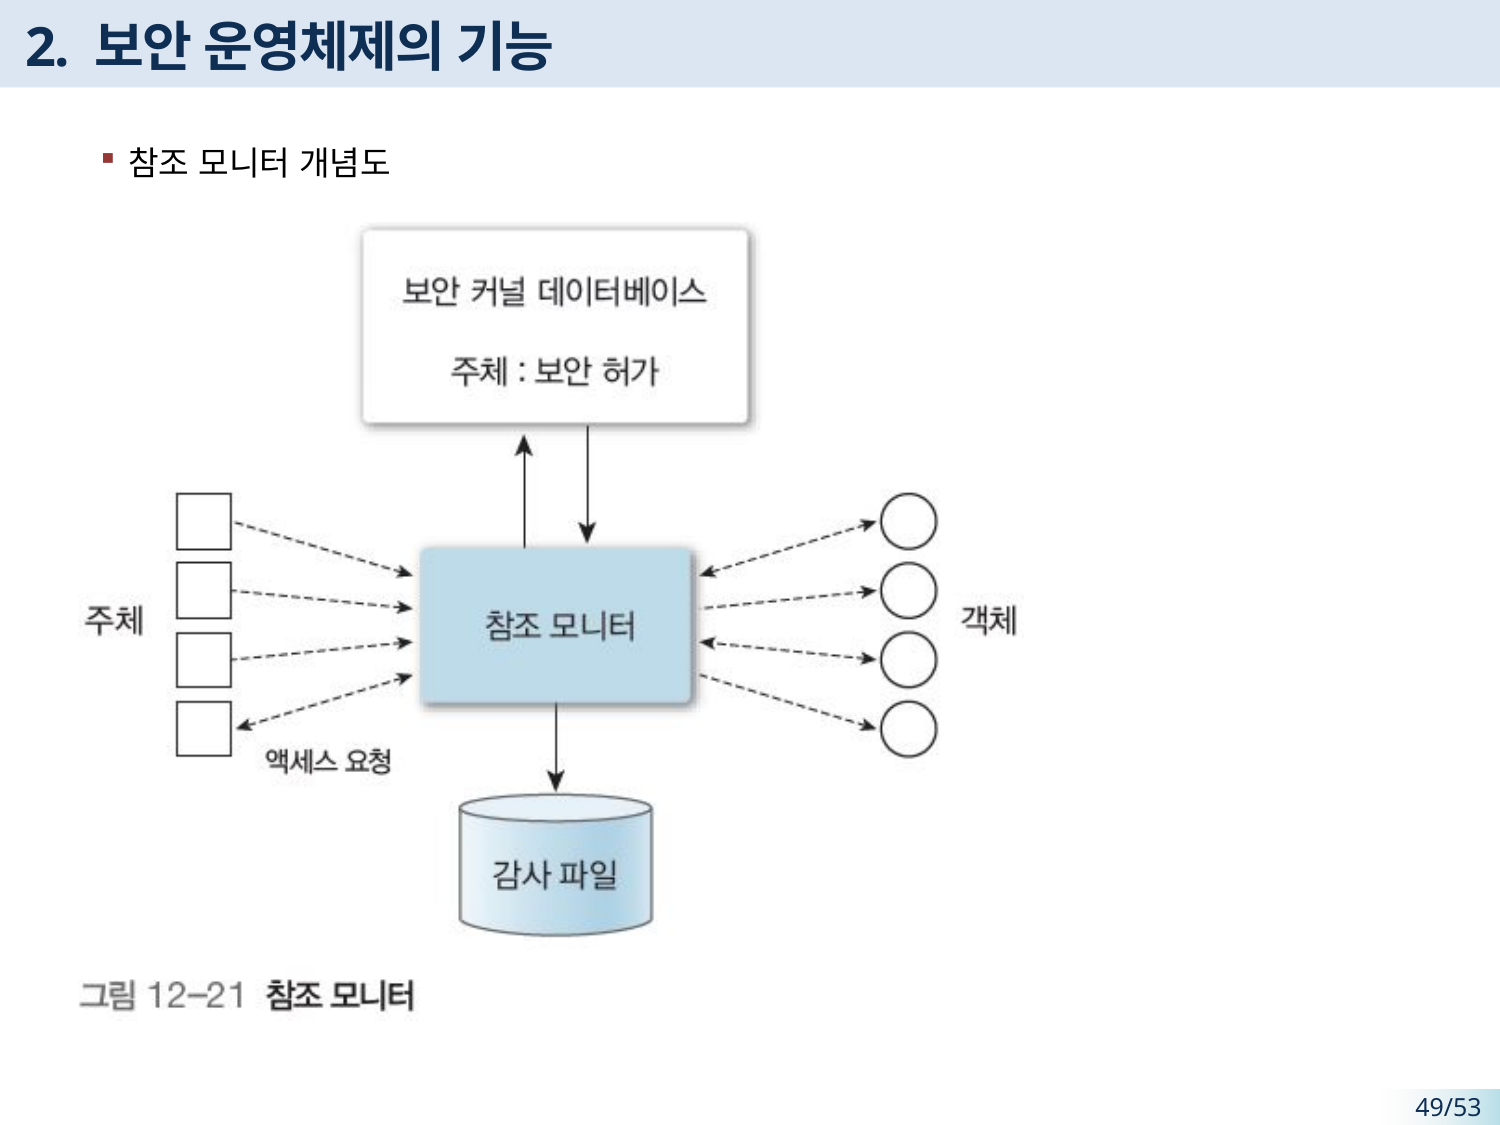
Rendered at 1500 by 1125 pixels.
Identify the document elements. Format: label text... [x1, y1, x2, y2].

list 참조 모니터 개념도 [10, 126, 1481, 1057]
picture [77, 222, 1024, 1022]
title 2. 보안 운영체제의 기능 [10, 5, 1467, 84]
